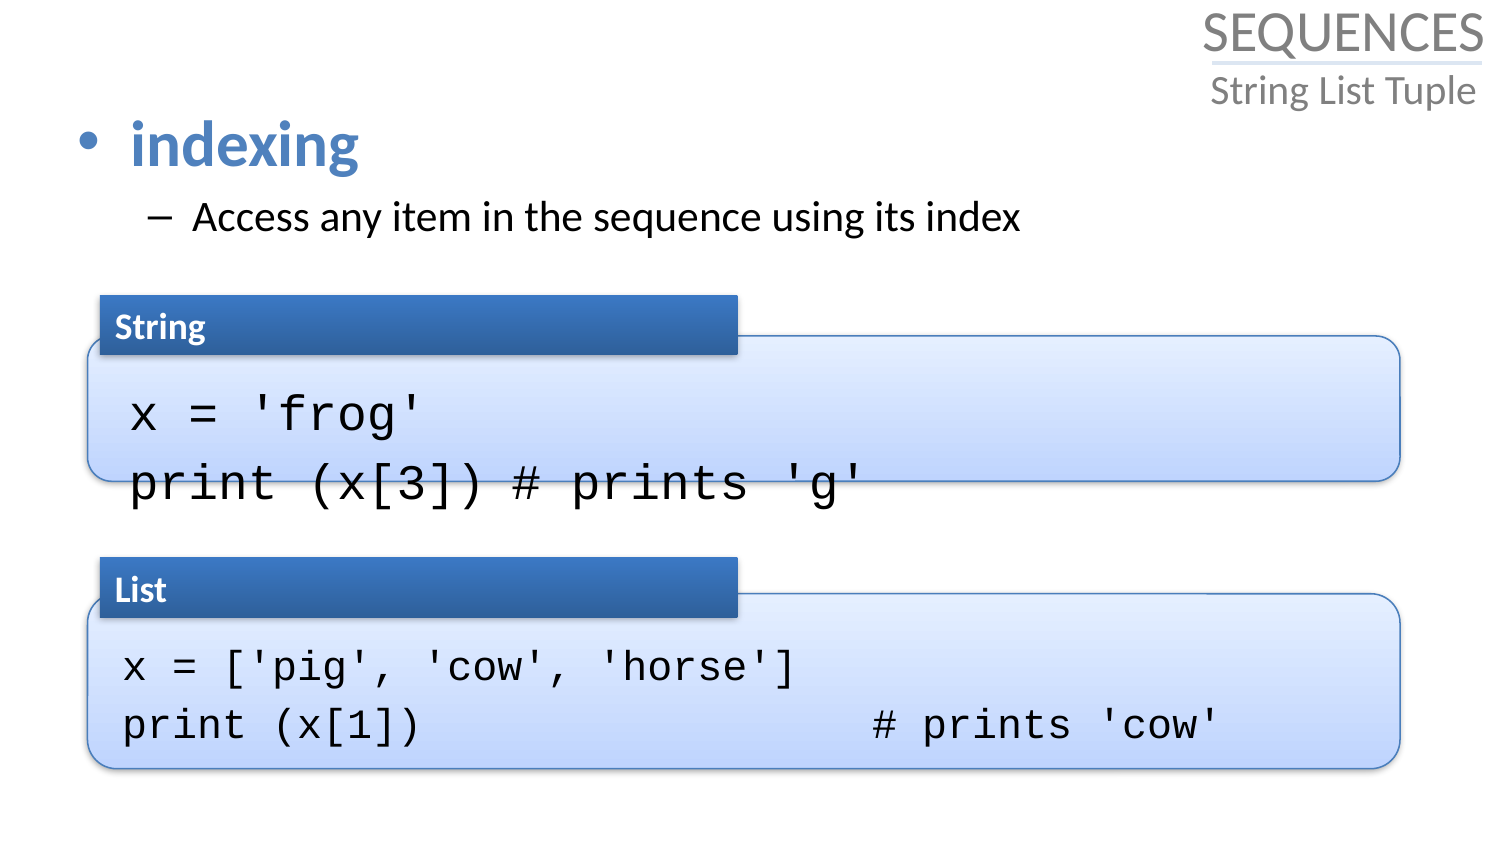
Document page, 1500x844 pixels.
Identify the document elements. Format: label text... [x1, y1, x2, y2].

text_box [87, 557, 1401, 773]
title SEQUENCES String List Tuple [1175, 0, 1500, 110]
list indexing Access any item in the sequence using its index [62, 93, 1413, 249]
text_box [87, 294, 1401, 519]
